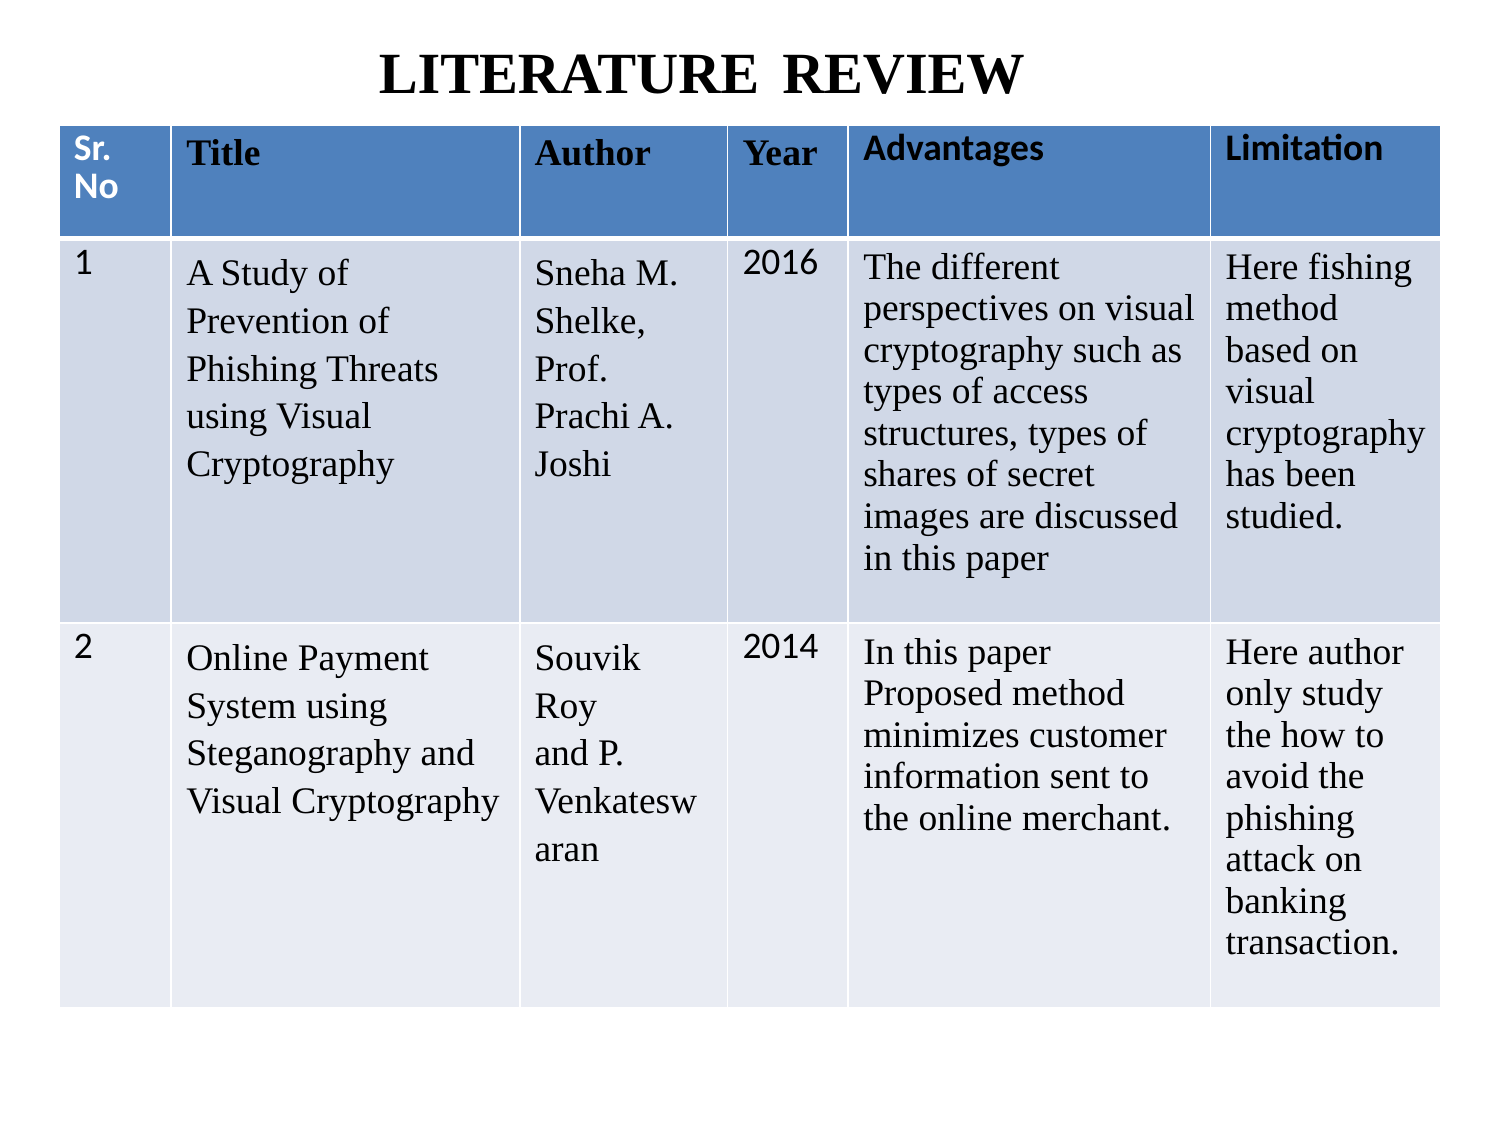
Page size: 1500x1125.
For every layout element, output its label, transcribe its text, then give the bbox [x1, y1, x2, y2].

table_cell A Study of Prevention of Phishing Threats using Visual Cryptography [172, 241, 519, 622]
table_cell 2016 [728, 241, 847, 622]
table_header Advantages [849, 126, 1210, 236]
table_cell 2 [60, 624, 170, 1007]
table_cell Souvik Roy and P. Venkateswaran [521, 624, 727, 1007]
table_cell 2014 [728, 624, 847, 1007]
table_cell In this paper Proposed method minimizes customer information sent to the online merchant. [849, 624, 1210, 1007]
table_header Year [728, 126, 847, 236]
table_cell 1 [60, 241, 170, 622]
table_cell Here author only study the how to avoid the phishing attack on banking transaction. [1211, 624, 1440, 1007]
table_cell Online Payment System using Steganography and Visual Cryptography [172, 624, 519, 1007]
table_header Sr. No [60, 126, 170, 236]
table_header Title [172, 126, 519, 236]
table_cell The different perspectives on visual cryptography such as types of access structures, types of shares of secret images are discussed in this paper [849, 241, 1210, 622]
table_header Author [521, 126, 727, 236]
table_header Limitation [1211, 126, 1440, 236]
table_cell Sneha M. Shelke, Prof. Prachi A. Joshi [521, 241, 727, 622]
title LITERATURE REVIEW [75, 0, 1329, 114]
table_cell Here fishing method based on visual cryptography has been studied. [1211, 241, 1440, 622]
